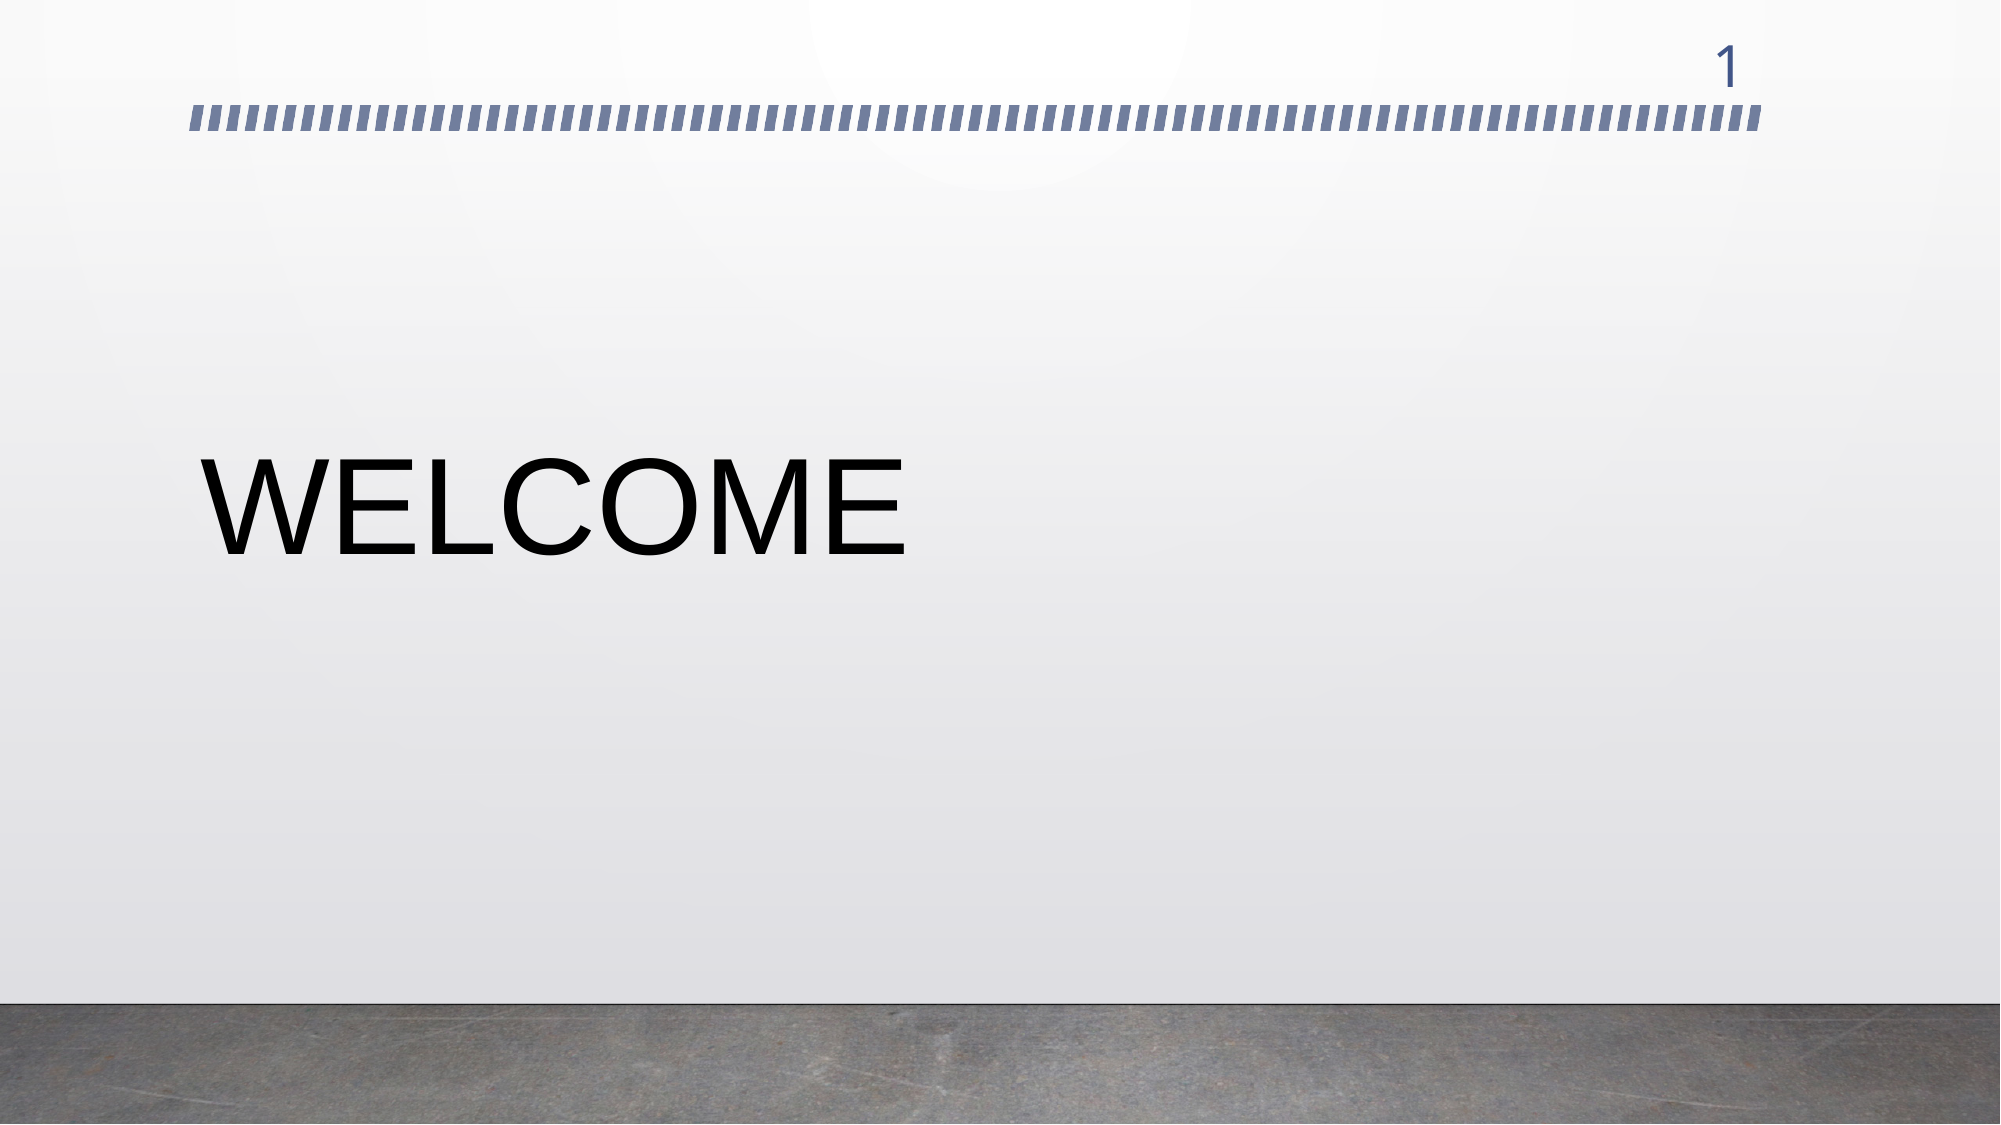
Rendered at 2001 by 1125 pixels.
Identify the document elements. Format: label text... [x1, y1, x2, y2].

title WELCOME [185, 155, 1602, 585]
picture [0, 1004, 2000, 1124]
slide_number 1 [1628, 22, 1762, 105]
